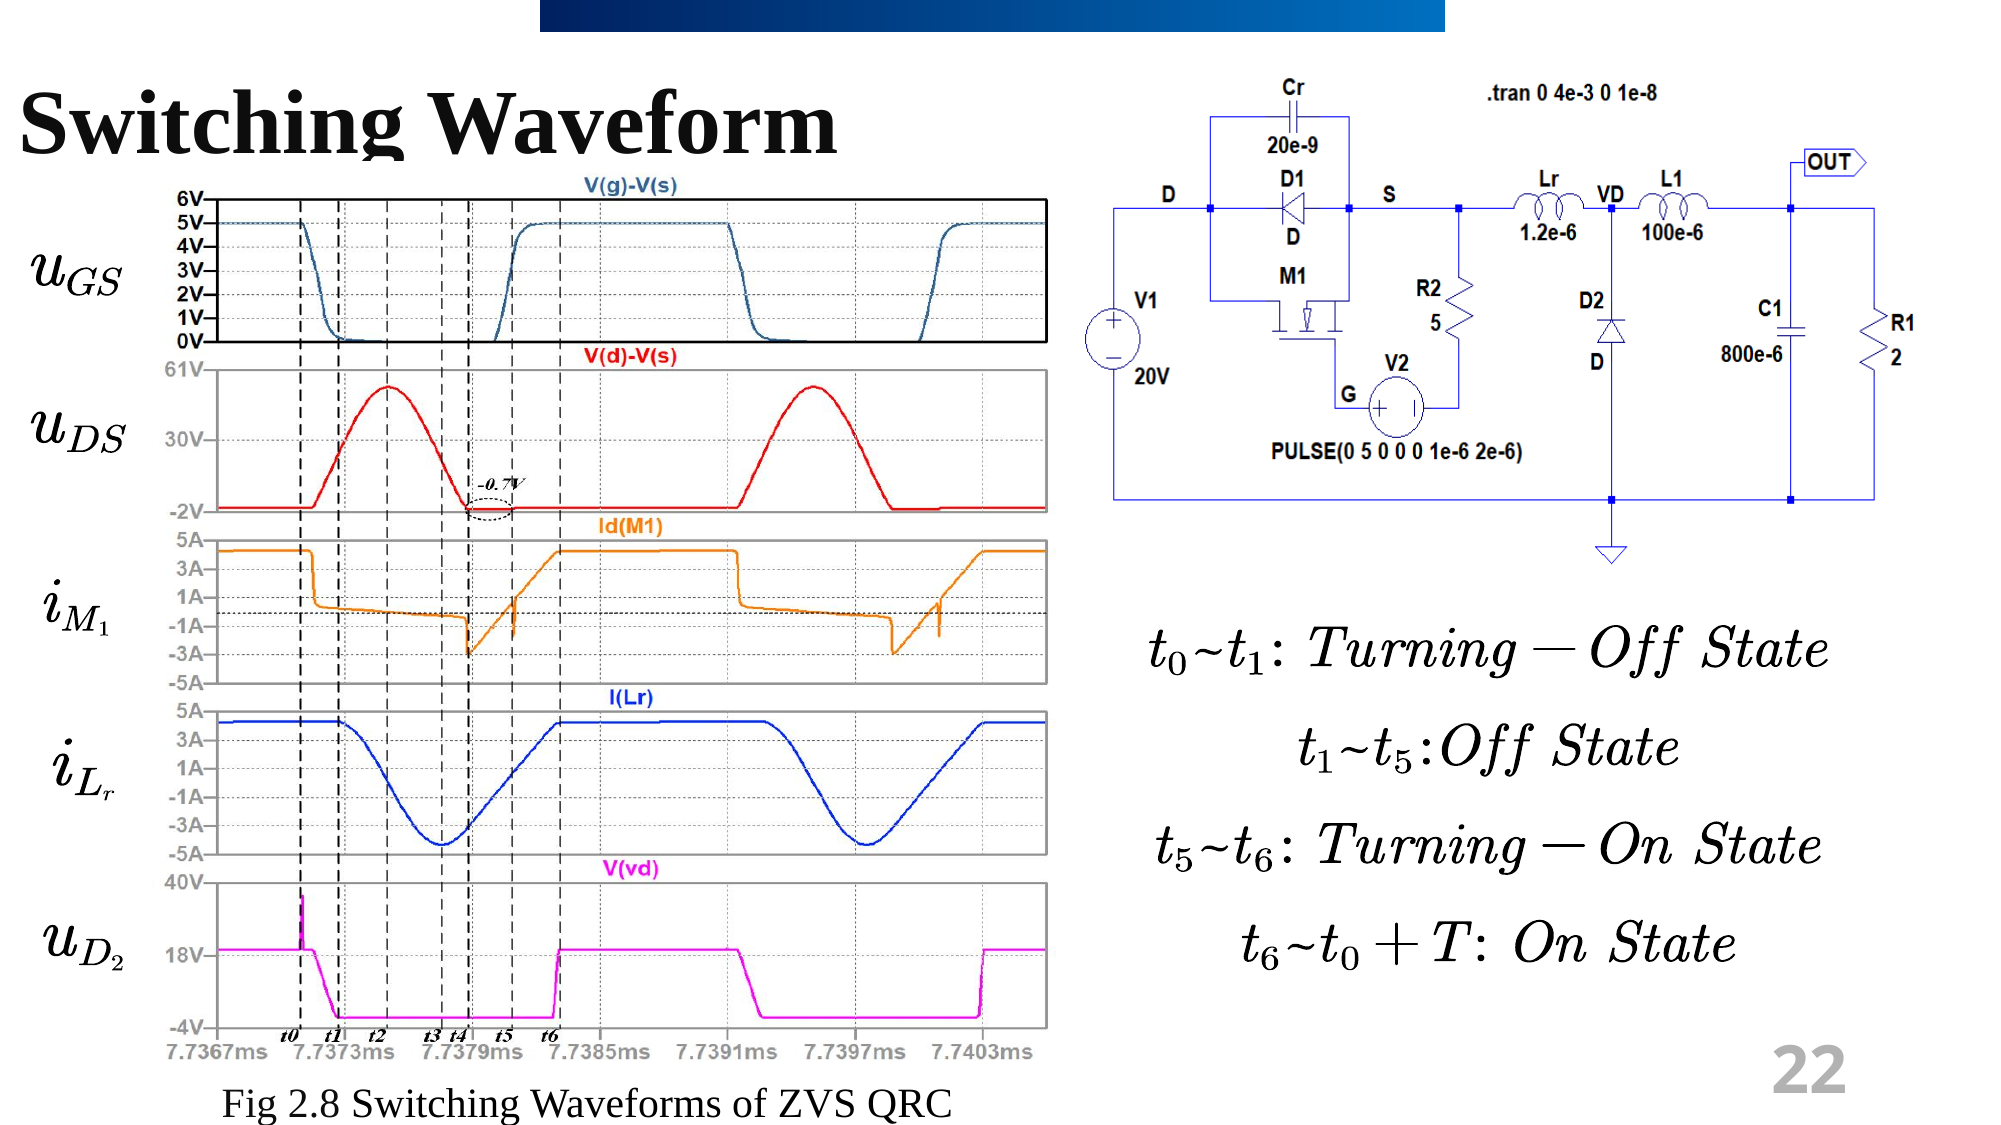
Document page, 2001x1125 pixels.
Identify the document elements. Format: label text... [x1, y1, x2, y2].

text_box Switching Waveform [3, 0, 855, 180]
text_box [45, 715, 128, 822]
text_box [1143, 608, 1841, 990]
slide_number 22 [1412, 1042, 1863, 1103]
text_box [37, 558, 120, 655]
text_box Fig 2.8 Switching Waveforms of ZVS QRC [78, 1043, 1097, 1125]
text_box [24, 374, 137, 477]
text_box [36, 887, 136, 990]
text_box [24, 217, 133, 319]
picture [138, 66, 1937, 1074]
